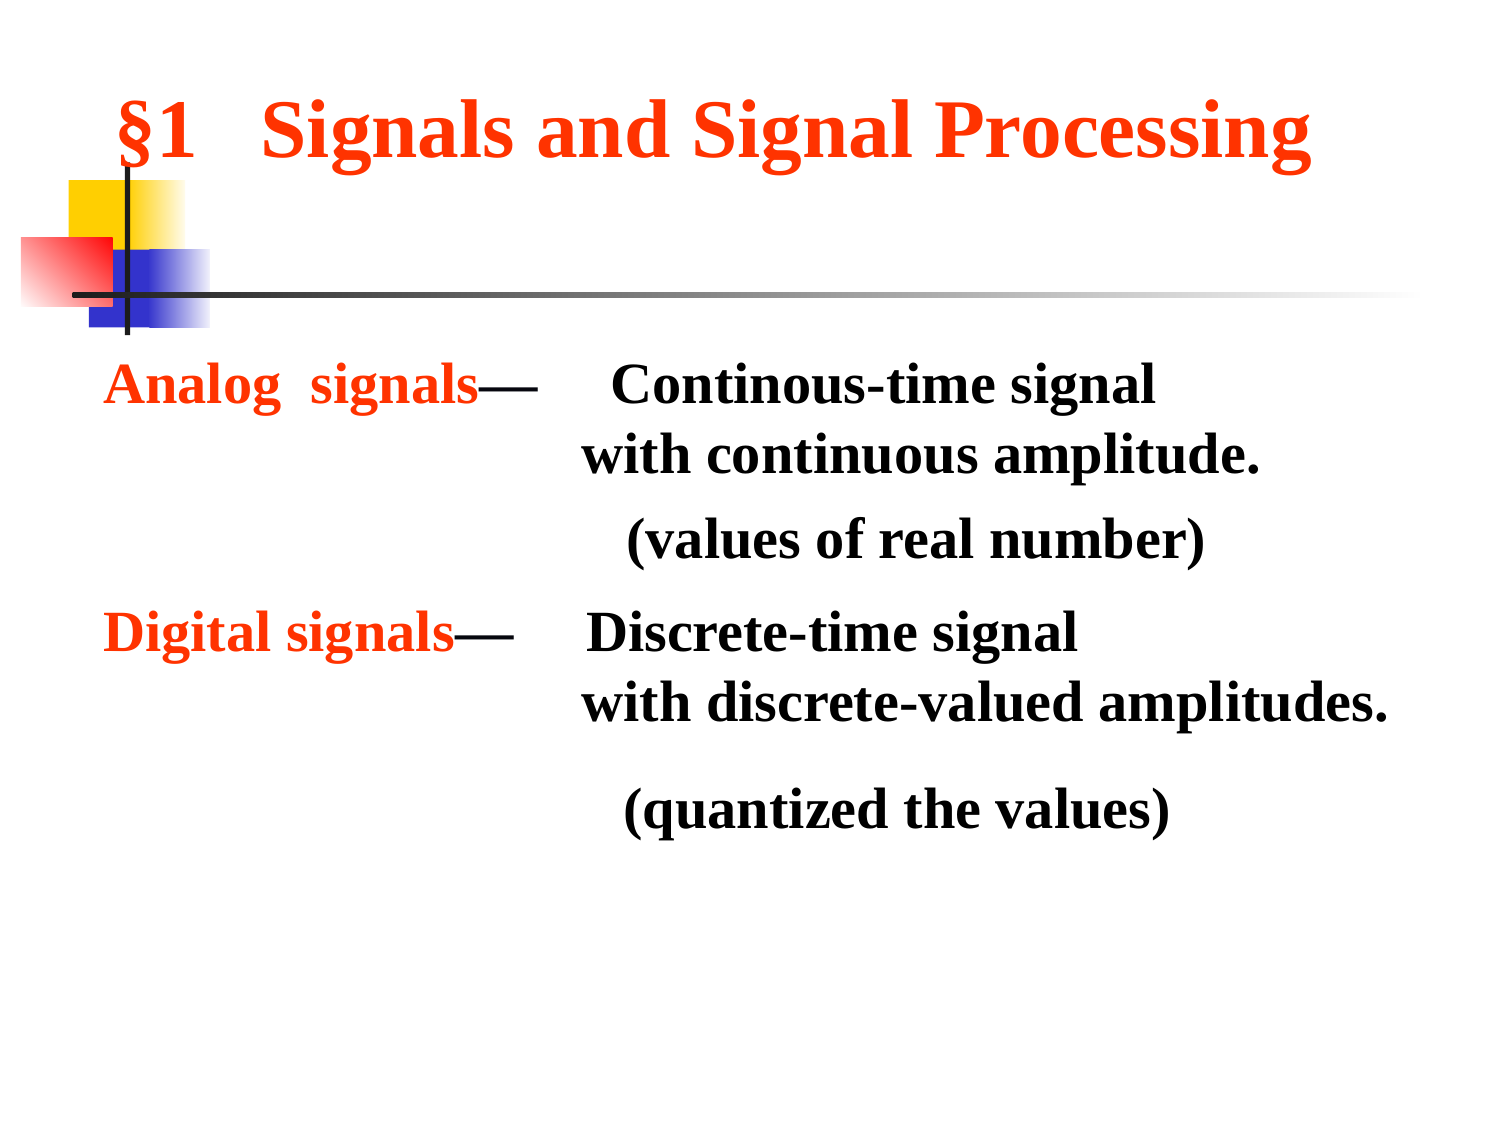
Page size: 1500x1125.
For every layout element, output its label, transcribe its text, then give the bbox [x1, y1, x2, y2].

text_box §1 Signals and Signal Processing [100, 66, 1459, 182]
text_box Digital signals— Discrete-time signal with discrete-valued amplitudes. [88, 586, 1424, 741]
text_box Analog signals— Continous-time signal with continuous amplitude. [88, 337, 1376, 493]
text_box (values of real number) [611, 492, 1222, 578]
text_box (quantized the values) [608, 763, 1187, 848]
